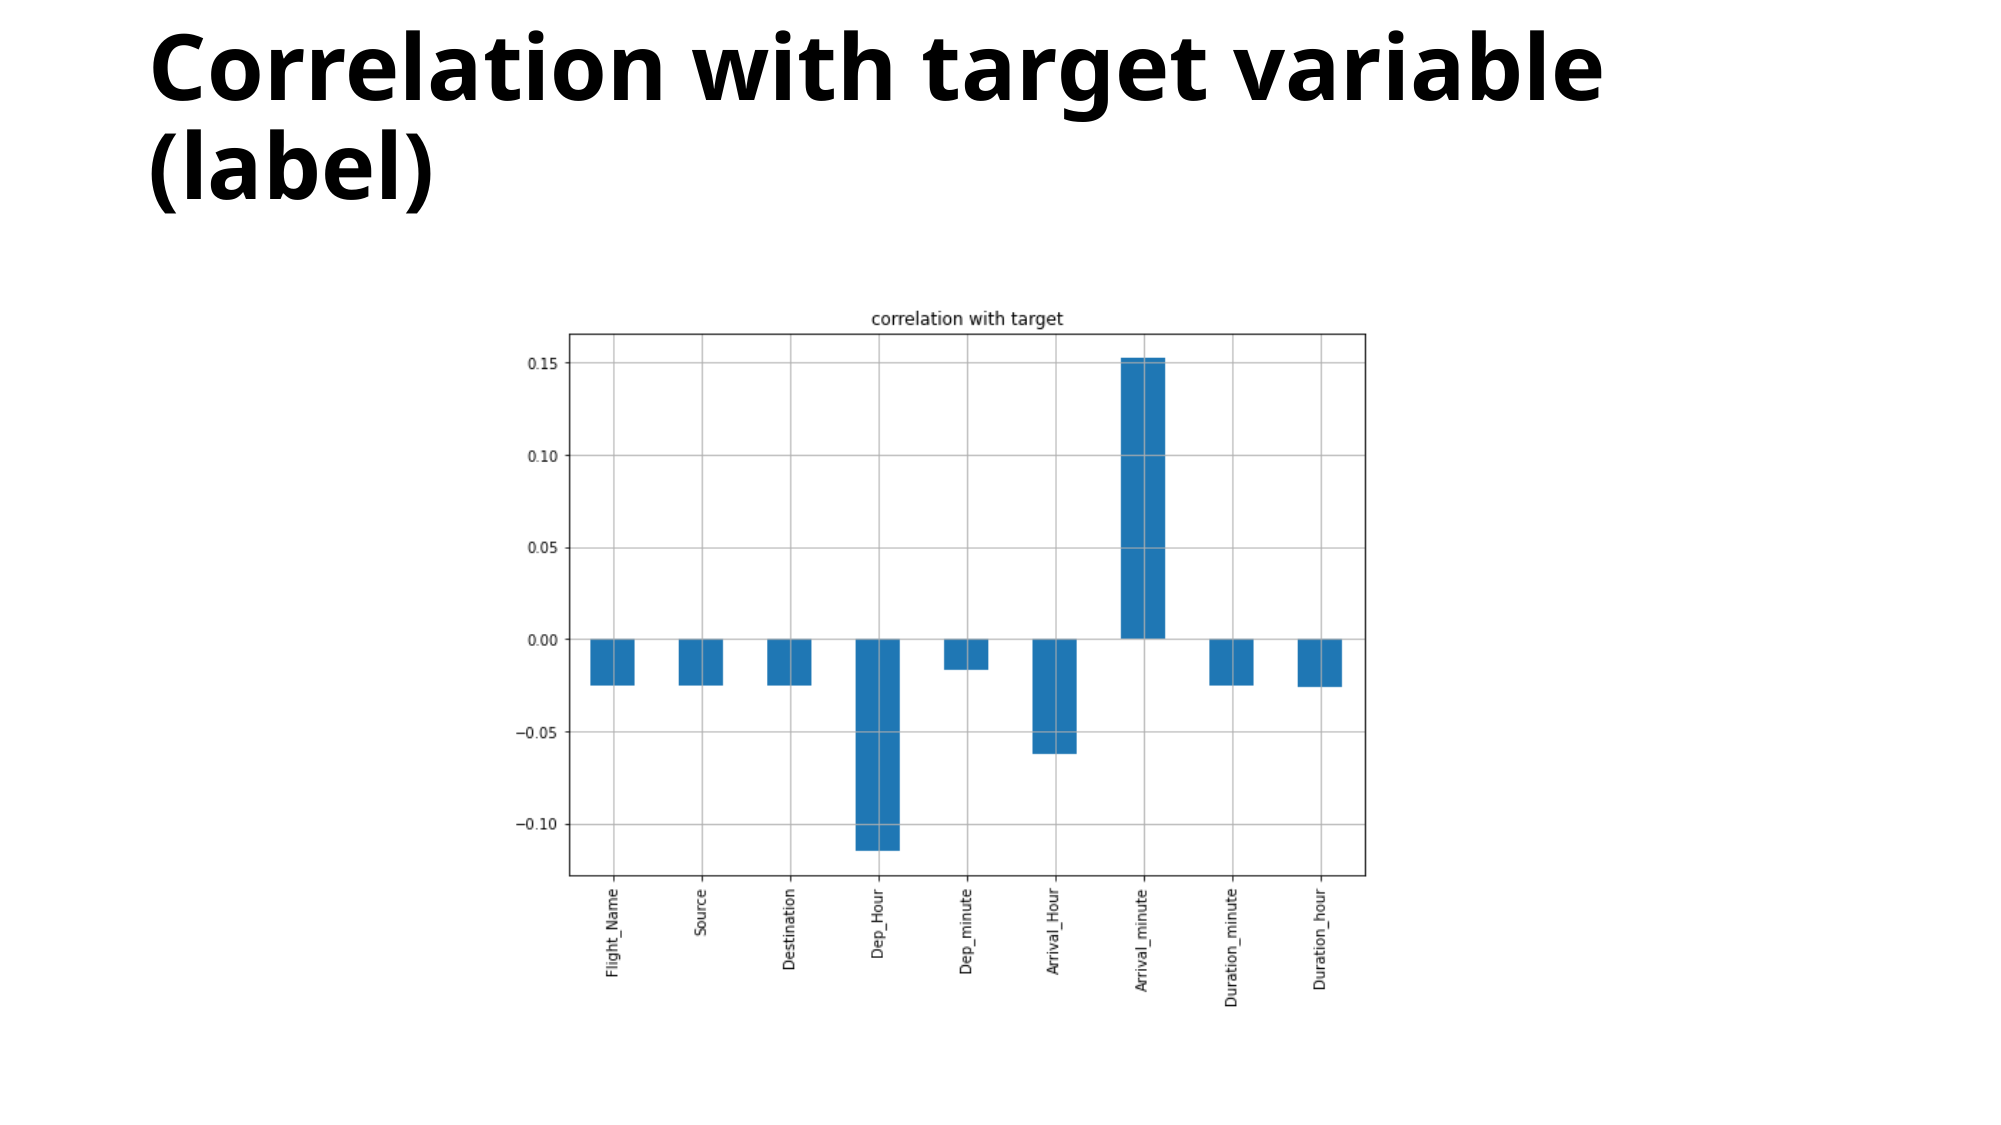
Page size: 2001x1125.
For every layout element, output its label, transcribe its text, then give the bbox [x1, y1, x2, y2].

title Correlation with target variable (label) [133, 59, 1863, 181]
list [505, 301, 1375, 1015]
